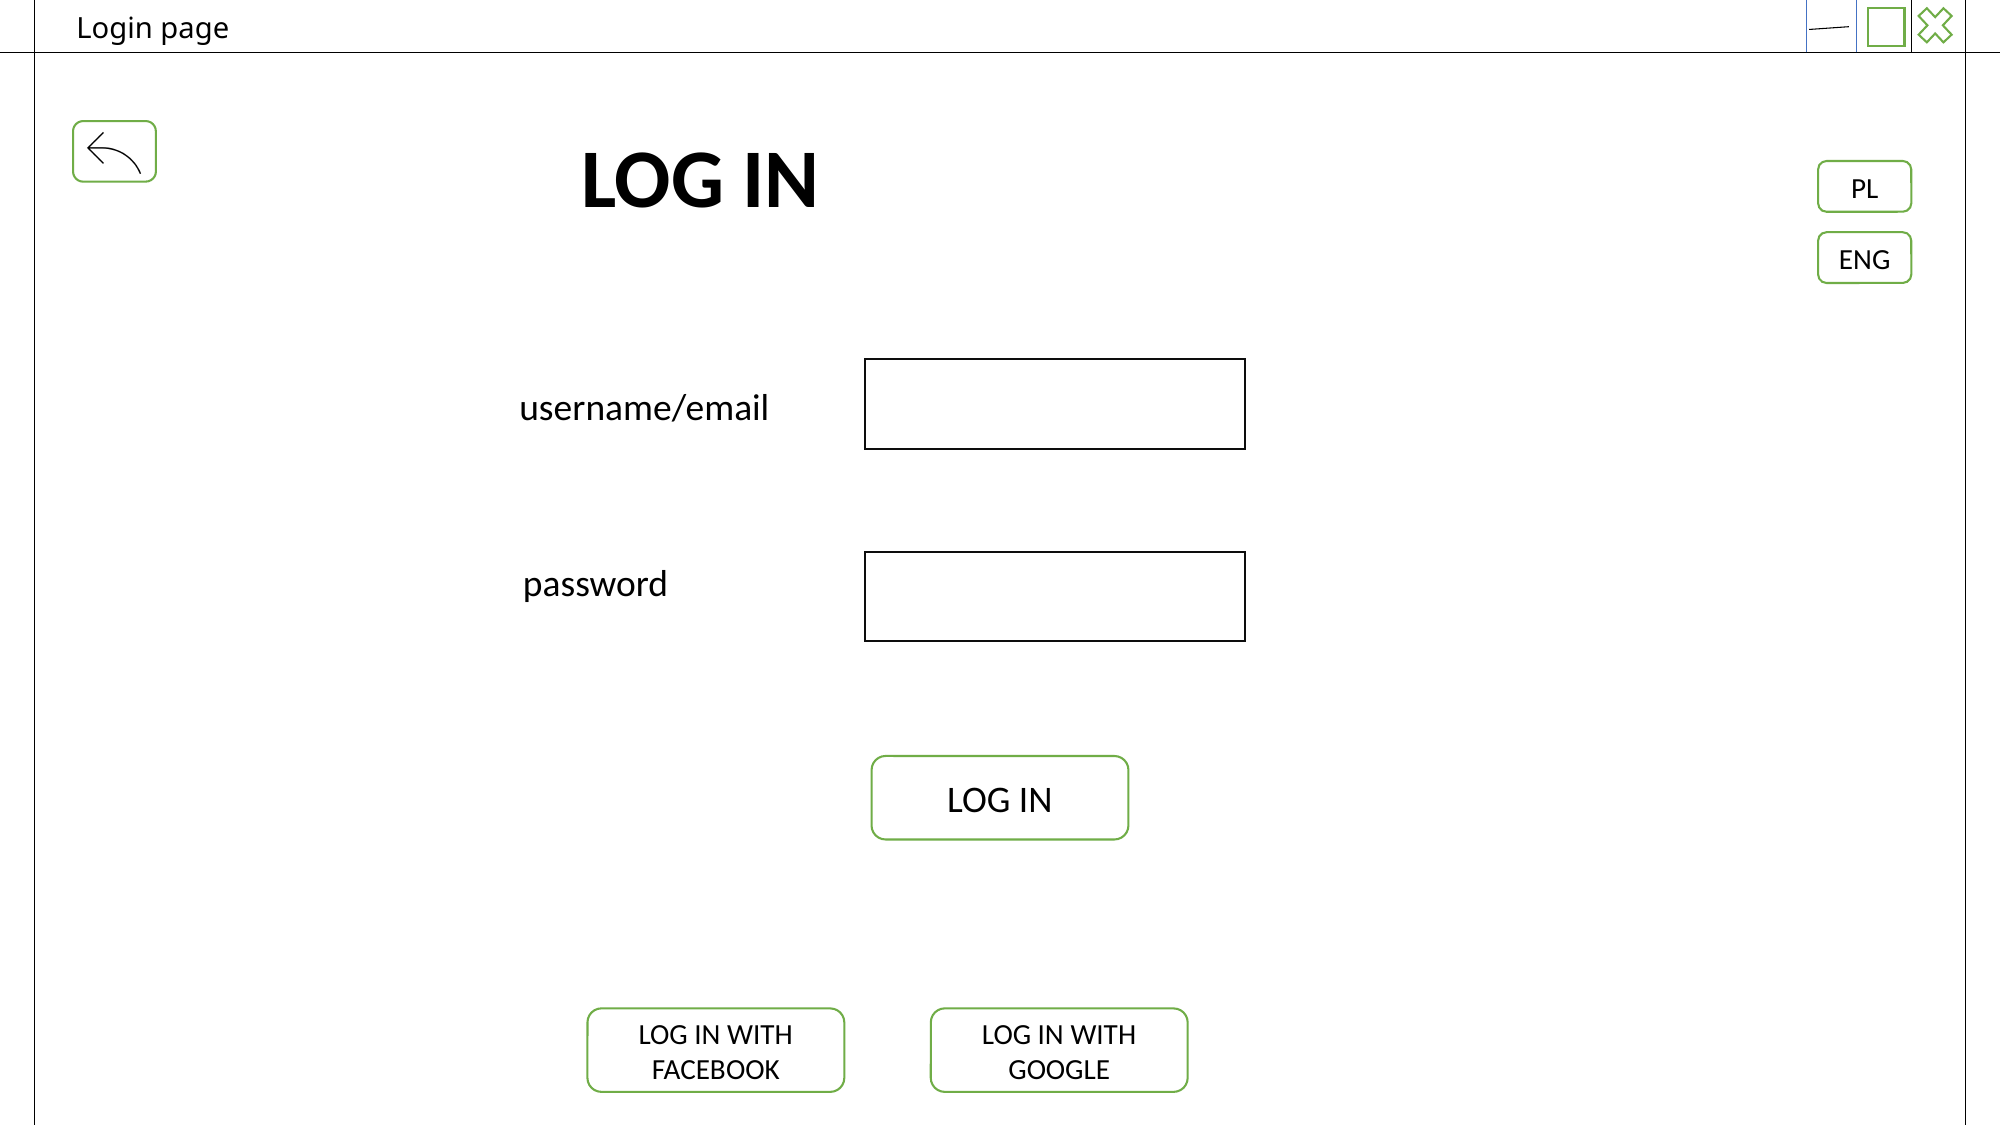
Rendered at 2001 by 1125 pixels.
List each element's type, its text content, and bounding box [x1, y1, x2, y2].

text_box [1867, 7, 1906, 47]
text_box [1917, 6, 1954, 44]
text_box LOG IN WITH GOOGLE [929, 1007, 1189, 1093]
picture [79, 116, 150, 187]
text_box LOG IN WITH FACEBOOK [586, 1007, 846, 1093]
text_box ENG [1817, 231, 1913, 285]
text_box password [508, 551, 710, 612]
text_box [864, 358, 1246, 450]
text_box username/email [504, 375, 822, 435]
text_box LOG IN [336, 117, 1065, 232]
text_box [72, 120, 79, 182]
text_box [1809, 26, 1849, 30]
text_box LOG IN [870, 754, 1130, 841]
text_box PL [1817, 159, 1913, 213]
title Login page [61, 5, 982, 52]
text_box [864, 551, 1246, 642]
text_box [150, 120, 157, 182]
